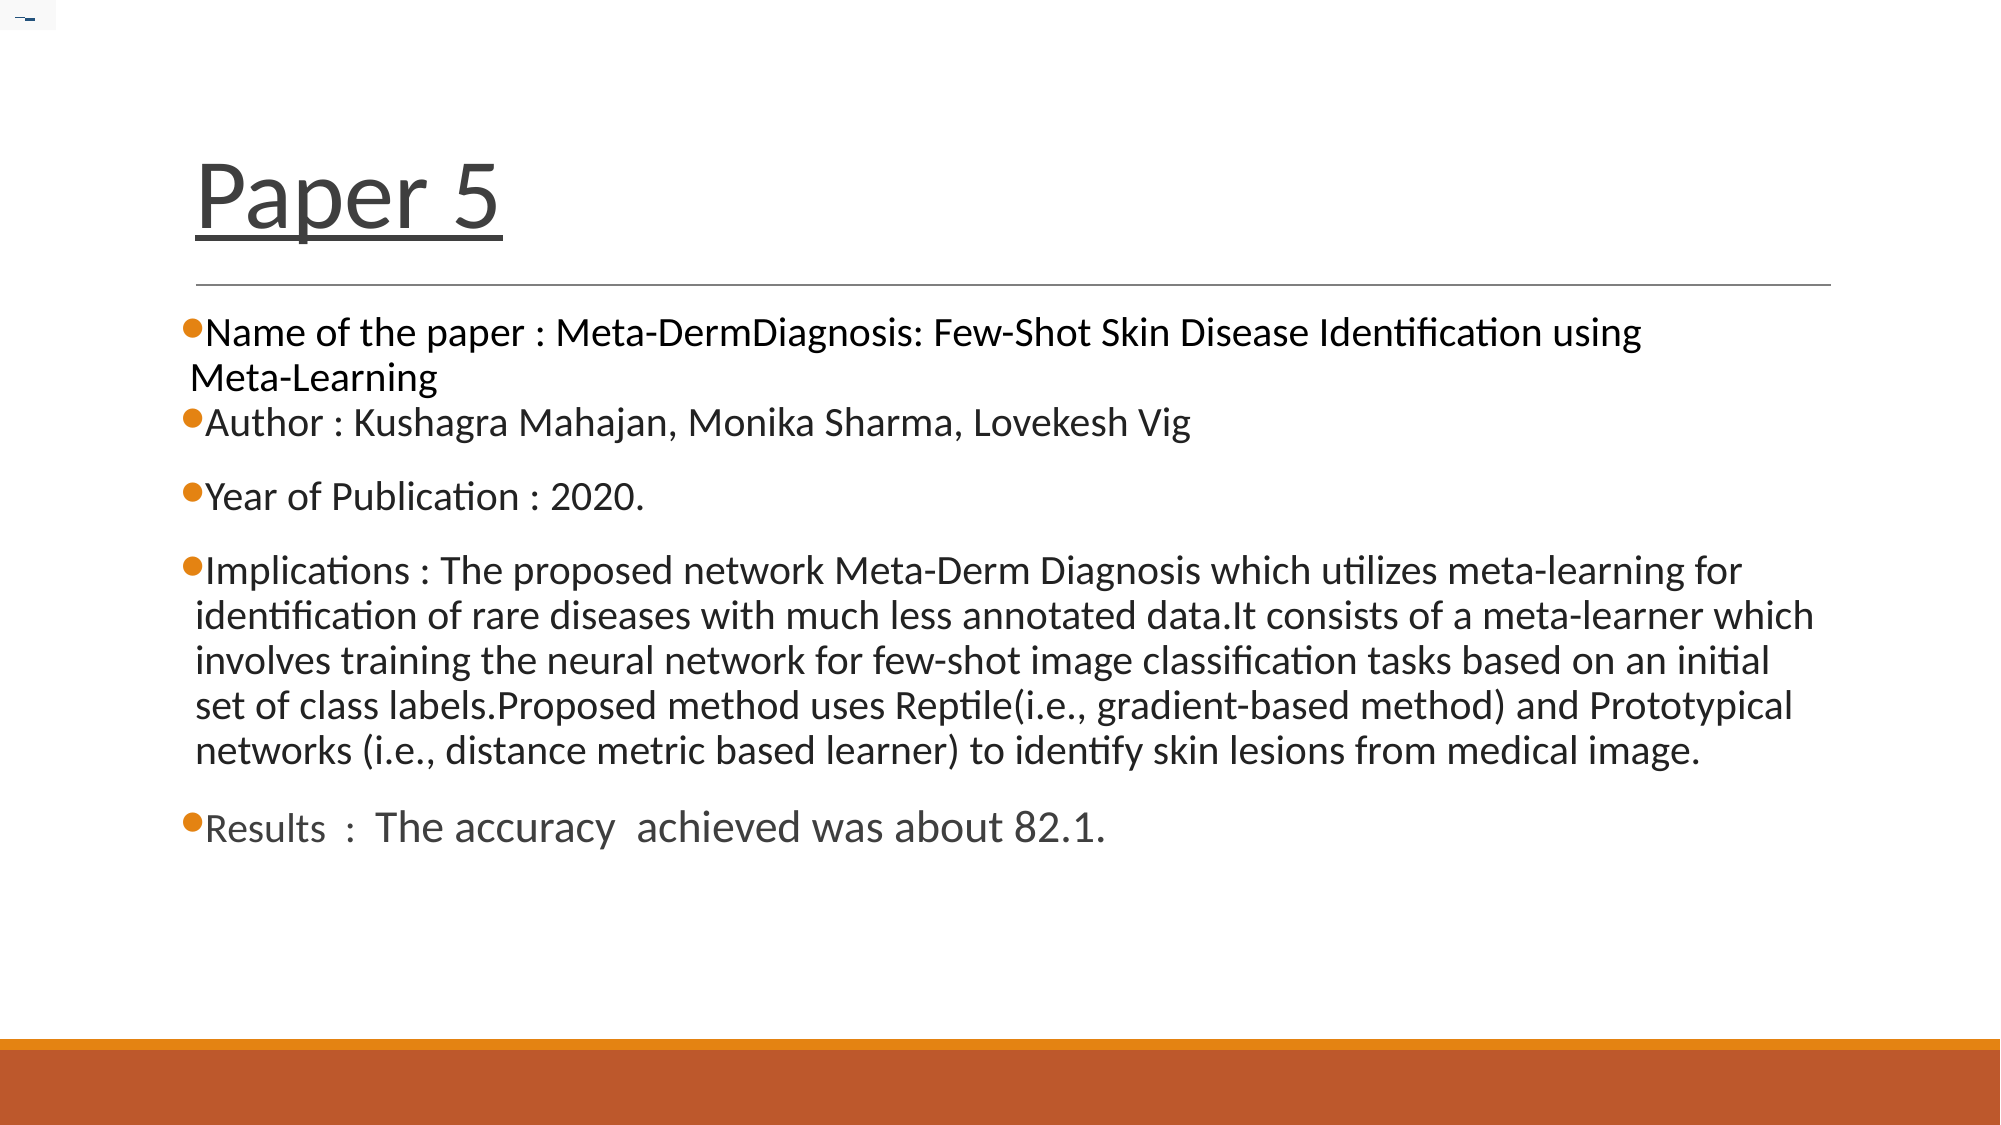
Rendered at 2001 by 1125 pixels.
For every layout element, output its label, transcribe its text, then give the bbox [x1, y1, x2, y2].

title Paper 5 [180, 47, 1830, 258]
list Name of the paper : Meta-DermDiagnosis: Few-Shot Skin Disease Identification using Meta-Learning Author : Kushagra Mahajan, Monika Sharma, Lovekesh Vig Year of Publication : 2020. Implications : The proposed network Meta-Derm Diagnosis which utilizes meta-learning for identification of rare diseases with much less annotated data.It consists of a meta-learner which involves training the neural network for few-shot image classification tasks based on an initial set of class labels.Proposed method uses Reptile(i.e., gradient-based method) and Prototypical networks (i.e., distance metric based learner) to identify skin lesions from medical image. Results : The accuracy achieved was about 82.1. [180, 302, 1830, 963]
text_box [0, 0, 56, 31]
